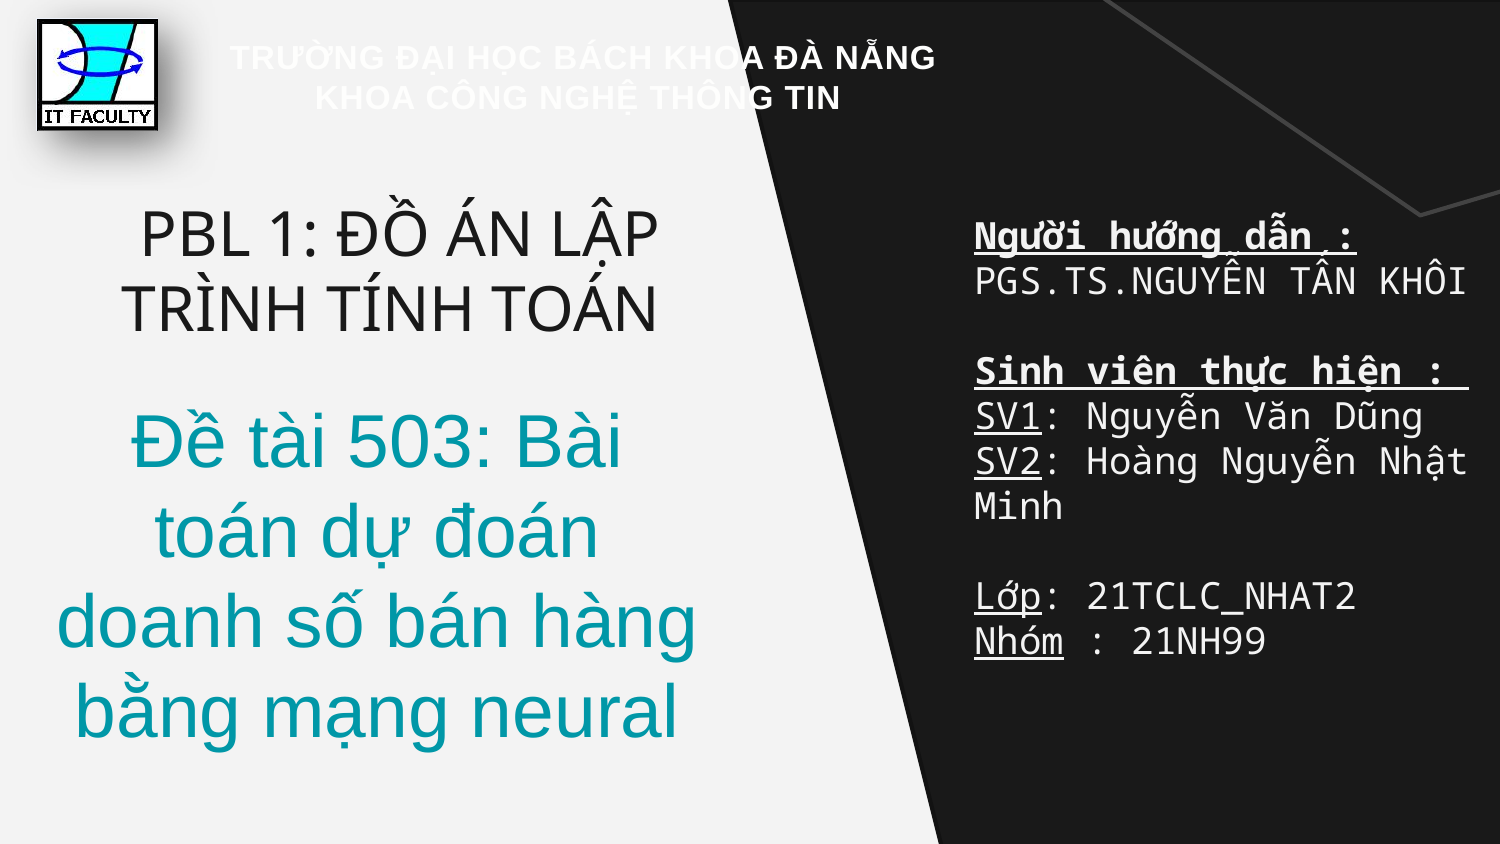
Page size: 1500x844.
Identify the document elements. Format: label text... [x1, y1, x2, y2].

text_box [727, 0, 1500, 844]
title PBL 1: ĐỒ ÁN LẬP TRÌNH TÍNH TOÁN [78, 156, 676, 359]
text_box TRƯỜNG ĐẠI HỌC BÁCH KHOA ĐÀ NẴNG KHOA CÔNG NGHỆ THÔNG TIN [162, 29, 1030, 124]
picture [36, 17, 158, 131]
text_box [1105, 0, 1500, 216]
subtitle Người hướng dẫn : PGS.TS.NGUYỄN TẤN KHÔI Sinh viên thực hiện : SV1: Nguyễn Văn Dũng SV2: Hoàng Nguyễn Nhật Minh Lớp: 21TCLC_NHAT2 Nhóm : 21NH99 [959, 216, 1500, 677]
text_box Đề tài 503: Bài toán dự đoán doanh số bán hàng bằng mạng neural [36, 385, 718, 761]
